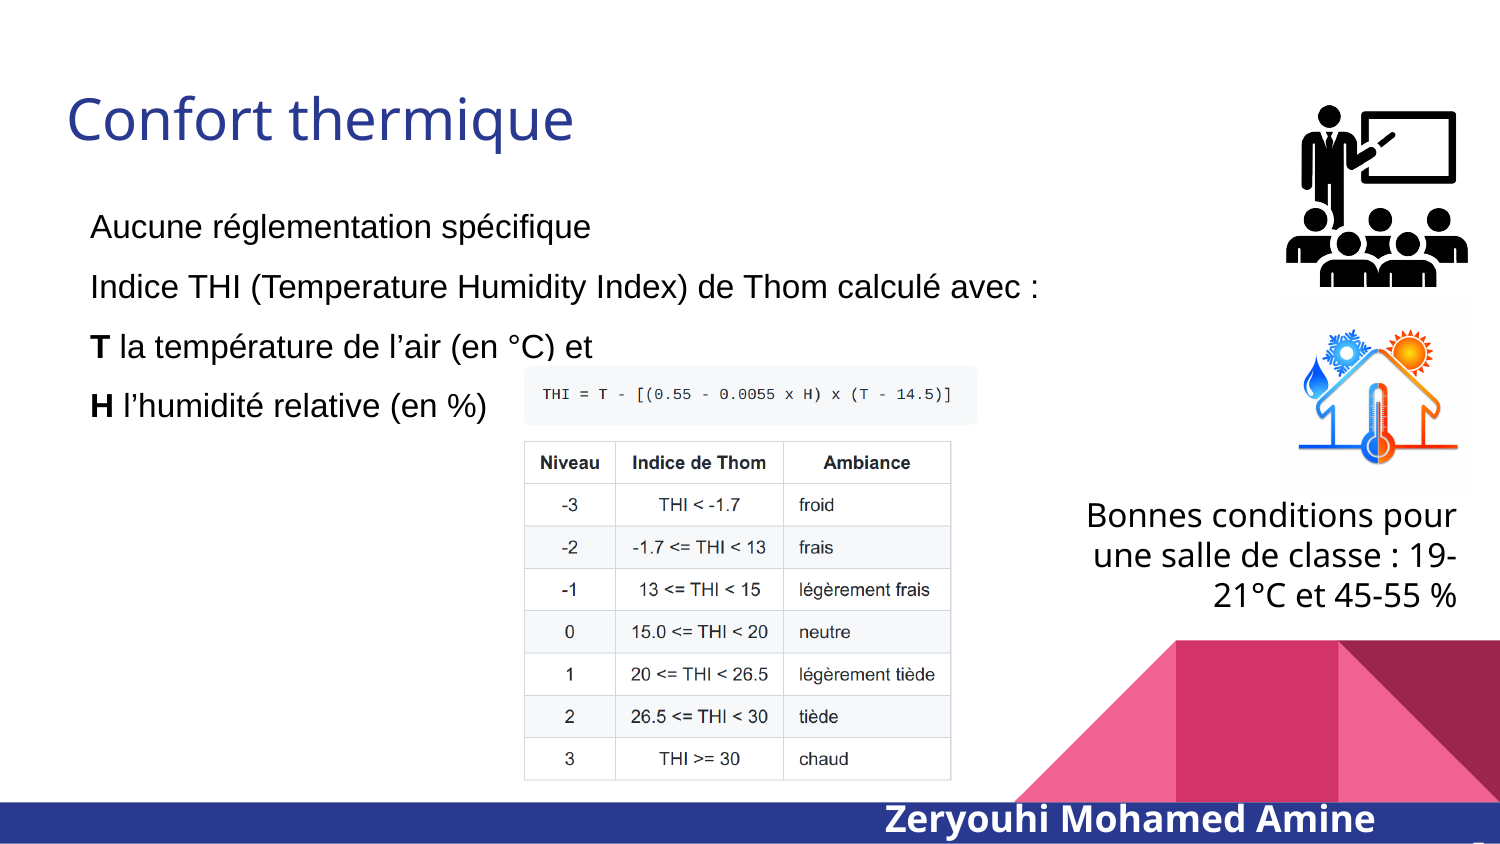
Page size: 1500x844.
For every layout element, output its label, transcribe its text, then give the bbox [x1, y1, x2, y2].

slide_number Zeryouhi Mohamed Amine ‹#› [859, 811, 1500, 844]
picture [1286, 105, 1468, 287]
text_box Aucune réglementation spécifique Indice THI (Temperature Humidity Index) de Thom calculé avec : T la température de l’air (en °C) et H l’humidité relative (en %) [75, 170, 1276, 440]
title Confort thermique [51, 67, 1449, 167]
text_box Bonnes conditions pour une salle de classe : 19-21°C et 45-55 % [1046, 479, 1473, 629]
picture [1280, 300, 1474, 494]
picture [518, 361, 982, 794]
